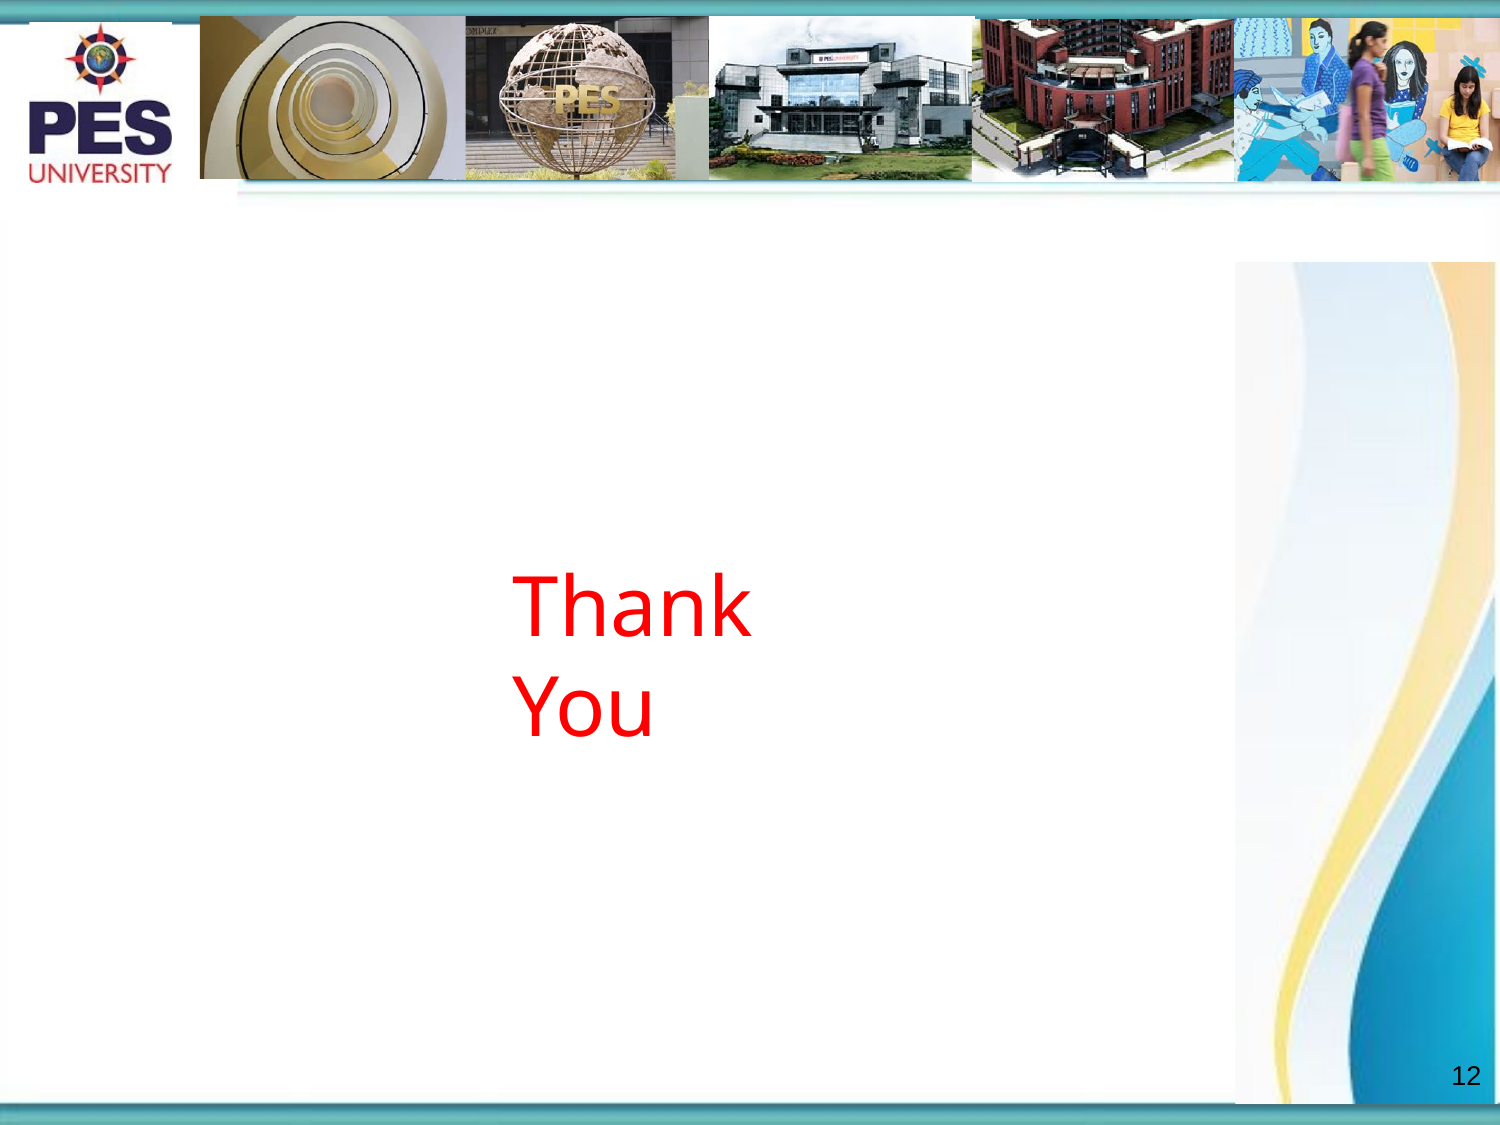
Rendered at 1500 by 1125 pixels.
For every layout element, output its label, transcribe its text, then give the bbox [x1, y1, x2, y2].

picture [0, 0, 1500, 1125]
title Thank You [510, 550, 903, 655]
slide_number 12 [1443, 1052, 1486, 1087]
